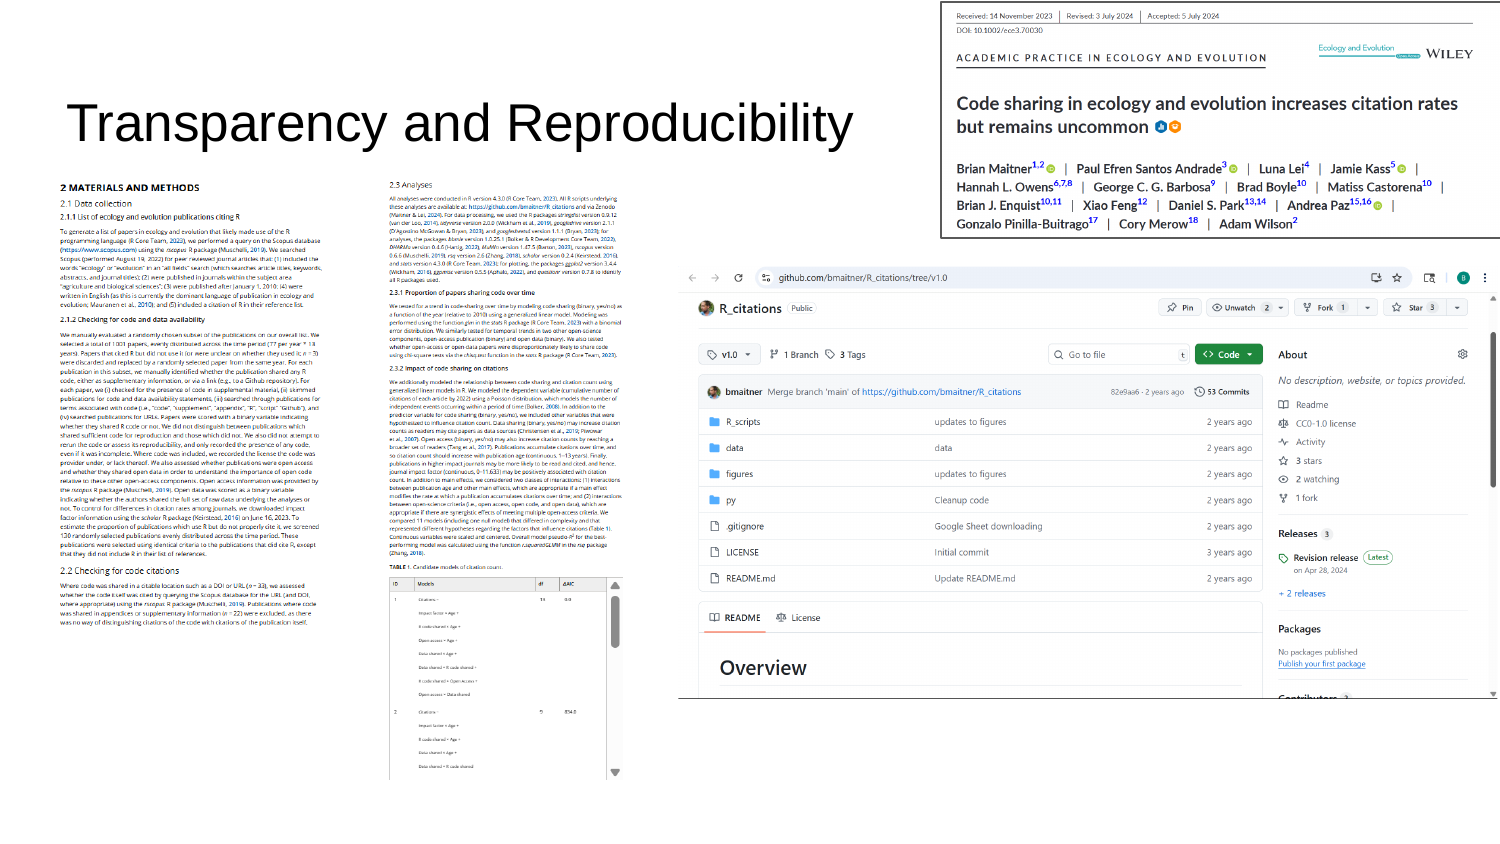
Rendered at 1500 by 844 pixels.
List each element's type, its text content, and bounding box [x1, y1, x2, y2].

picture [32, 176, 333, 630]
picture [678, 266, 1498, 699]
title Transparency and Reproducibility [51, 72, 936, 167]
picture [379, 176, 632, 789]
picture [941, 2, 1500, 238]
